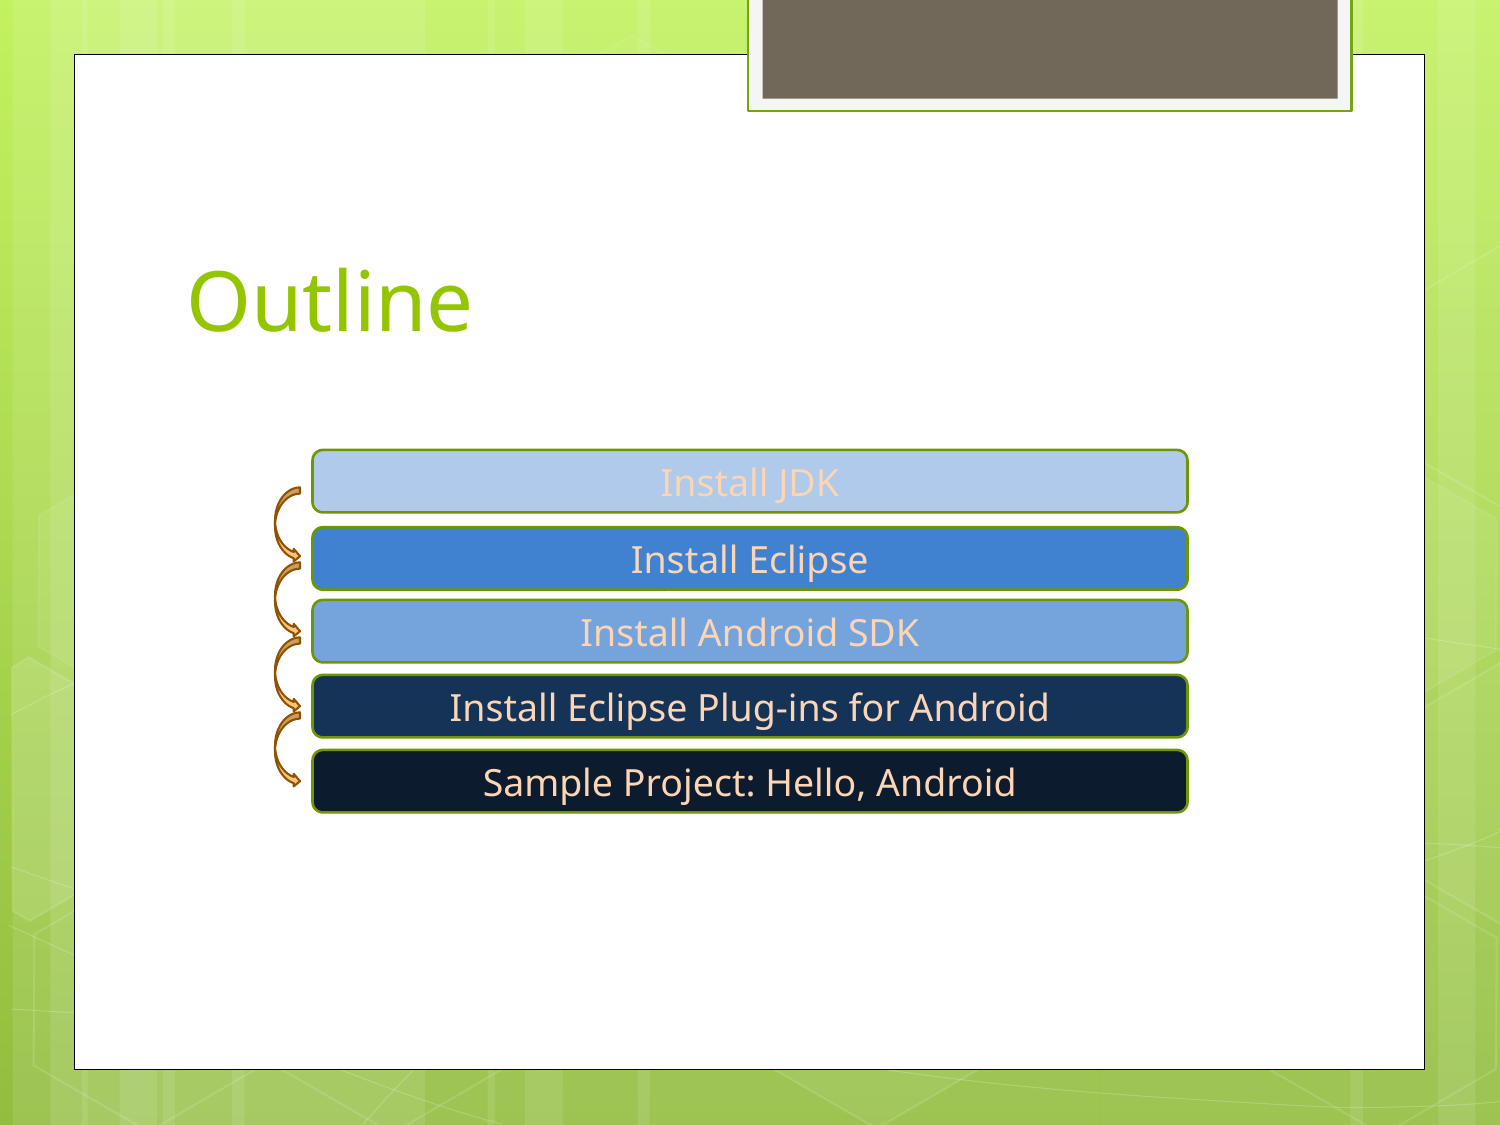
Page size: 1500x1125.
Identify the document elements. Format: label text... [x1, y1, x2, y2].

text_box [512, 1024, 988, 1100]
title Outline [171, 168, 1324, 357]
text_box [274, 449, 1188, 813]
text_box [112, 1024, 425, 1100]
